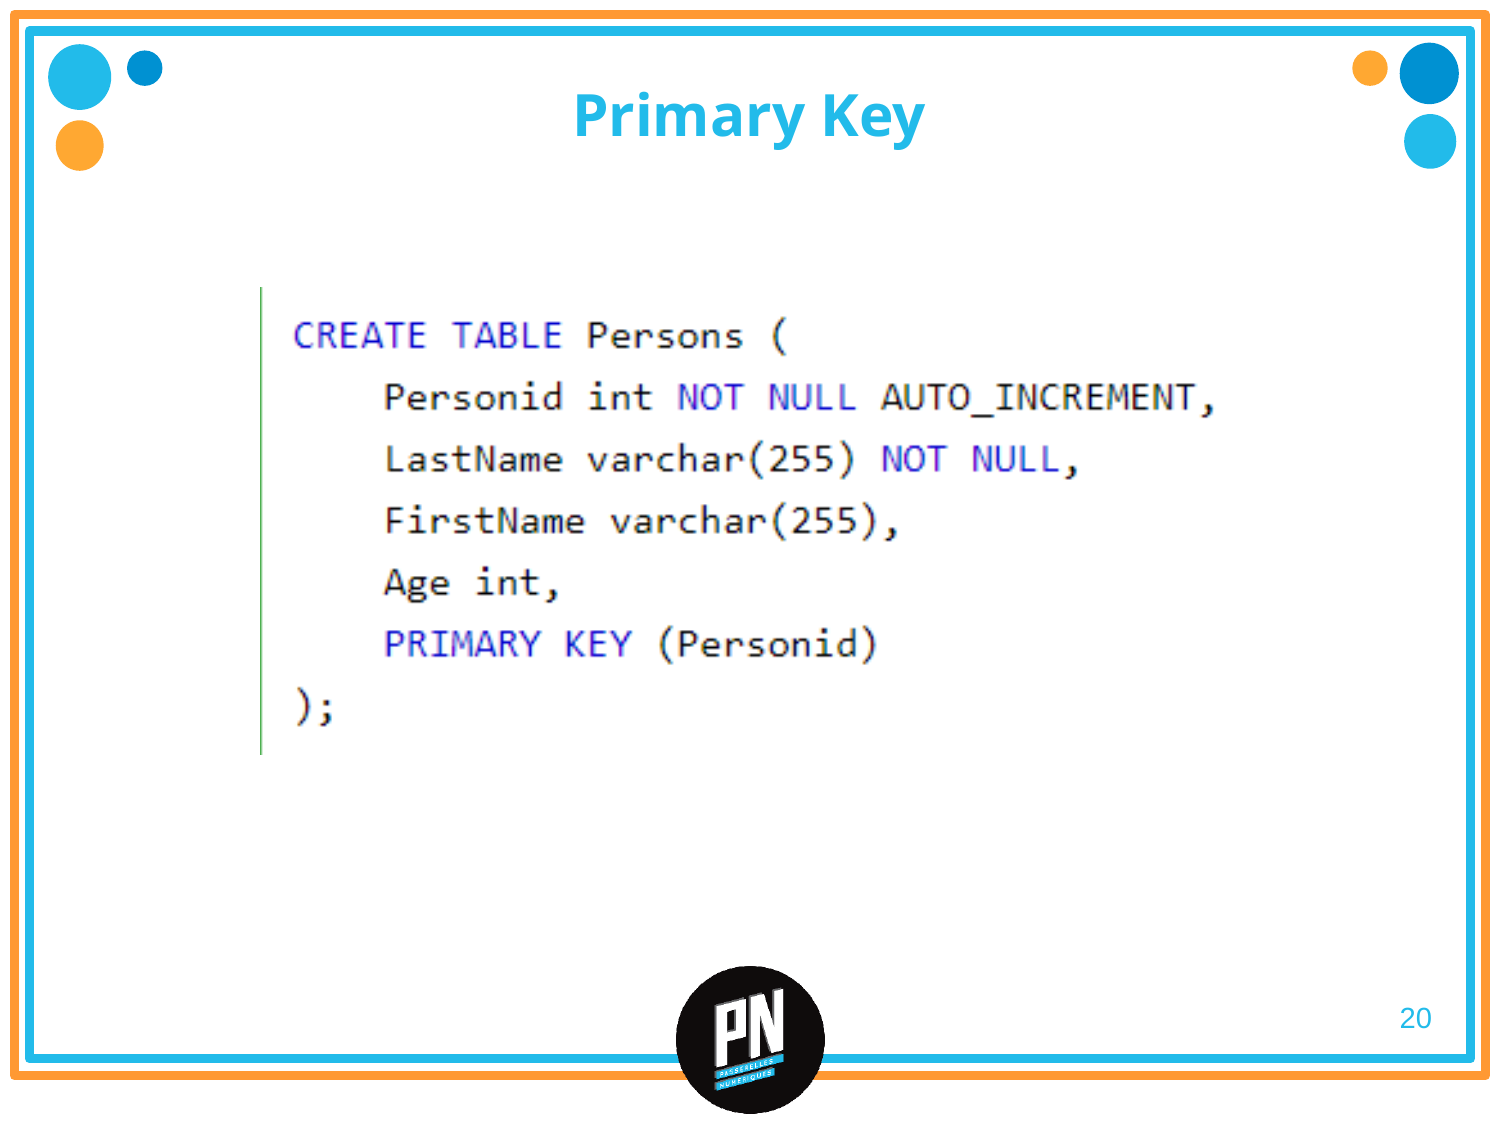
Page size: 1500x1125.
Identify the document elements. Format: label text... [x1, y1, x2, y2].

picture [674, 964, 826, 1115]
picture [259, 287, 1239, 755]
title Primary Key [75, 36, 1424, 191]
